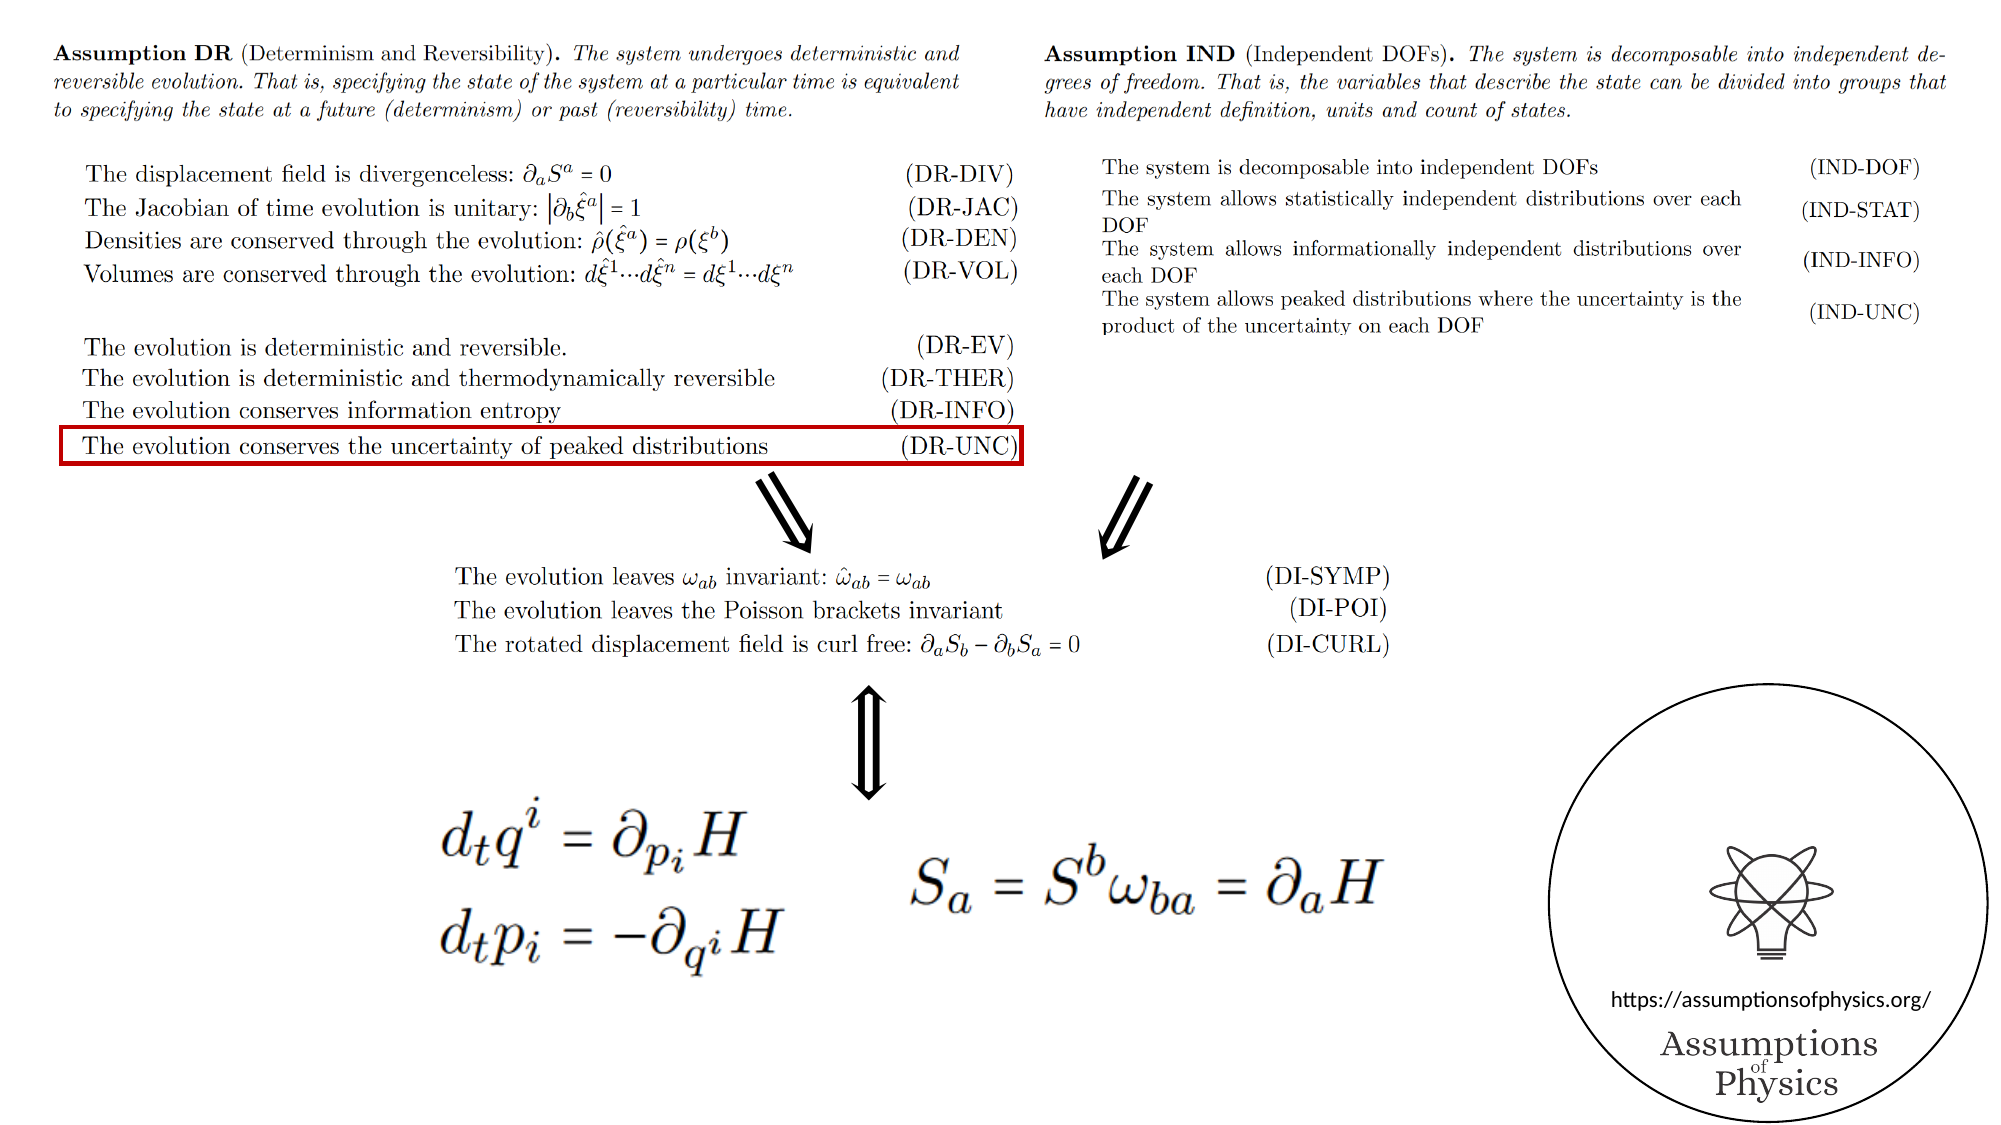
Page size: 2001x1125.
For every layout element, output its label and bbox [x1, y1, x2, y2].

picture [15, 331, 1016, 361]
picture [1040, 153, 1924, 335]
picture [410, 787, 802, 987]
picture [15, 363, 1016, 394]
picture [1709, 846, 1834, 960]
picture [390, 627, 1391, 661]
picture [389, 559, 1390, 594]
picture [889, 836, 1411, 929]
picture [1032, 37, 1957, 129]
picture [15, 156, 1019, 256]
picture [14, 395, 1018, 462]
picture [1660, 1029, 1877, 1103]
picture [42, 37, 968, 130]
text_box [60, 426, 1023, 465]
picture [386, 595, 1387, 624]
picture [17, 258, 1018, 287]
